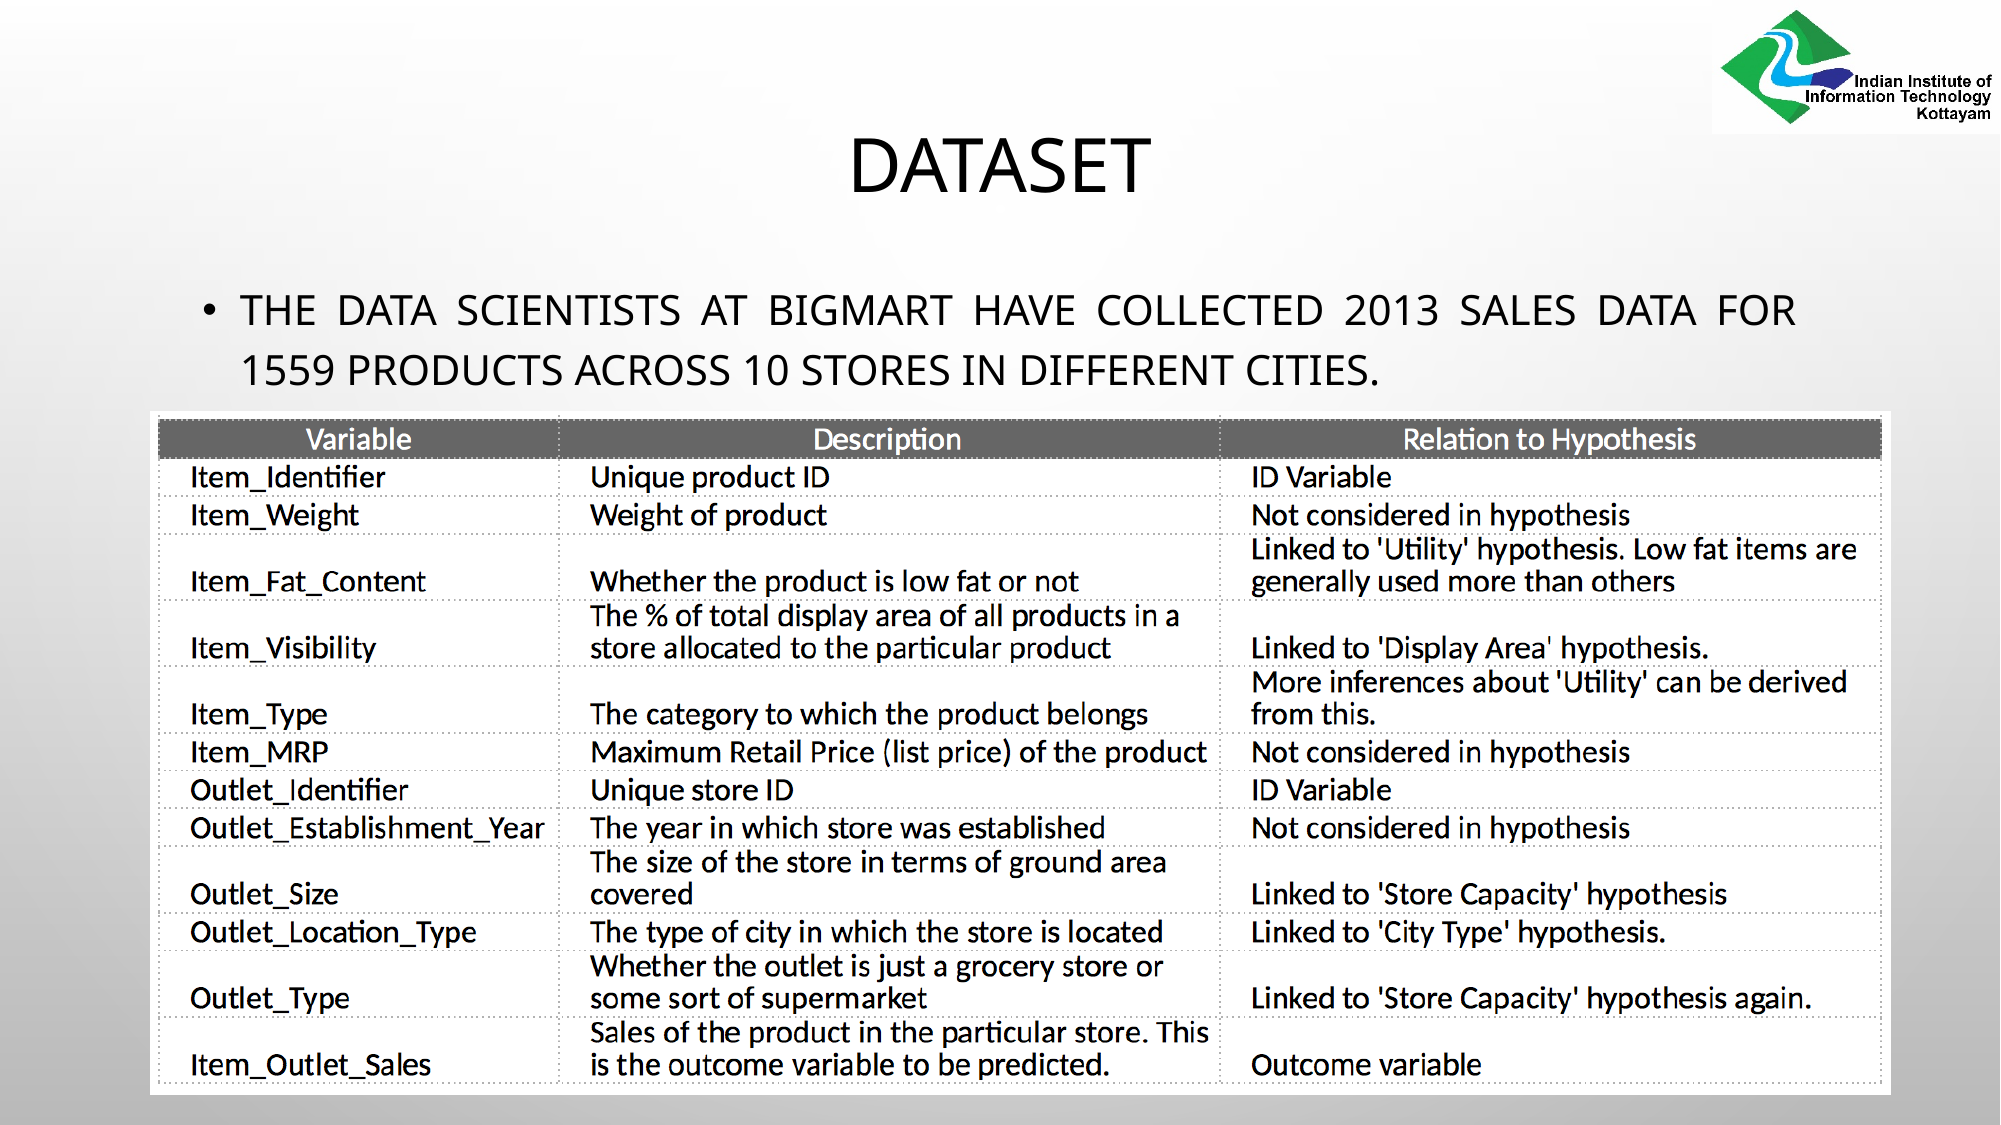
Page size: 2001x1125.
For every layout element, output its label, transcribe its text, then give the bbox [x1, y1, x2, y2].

picture [0, 0, 2000, 1125]
title DATASET [187, 101, 1813, 236]
list The data scientists at BigMart have collected 2013 sales data for 1559 products across 10 stores in different cities. [187, 266, 1813, 410]
